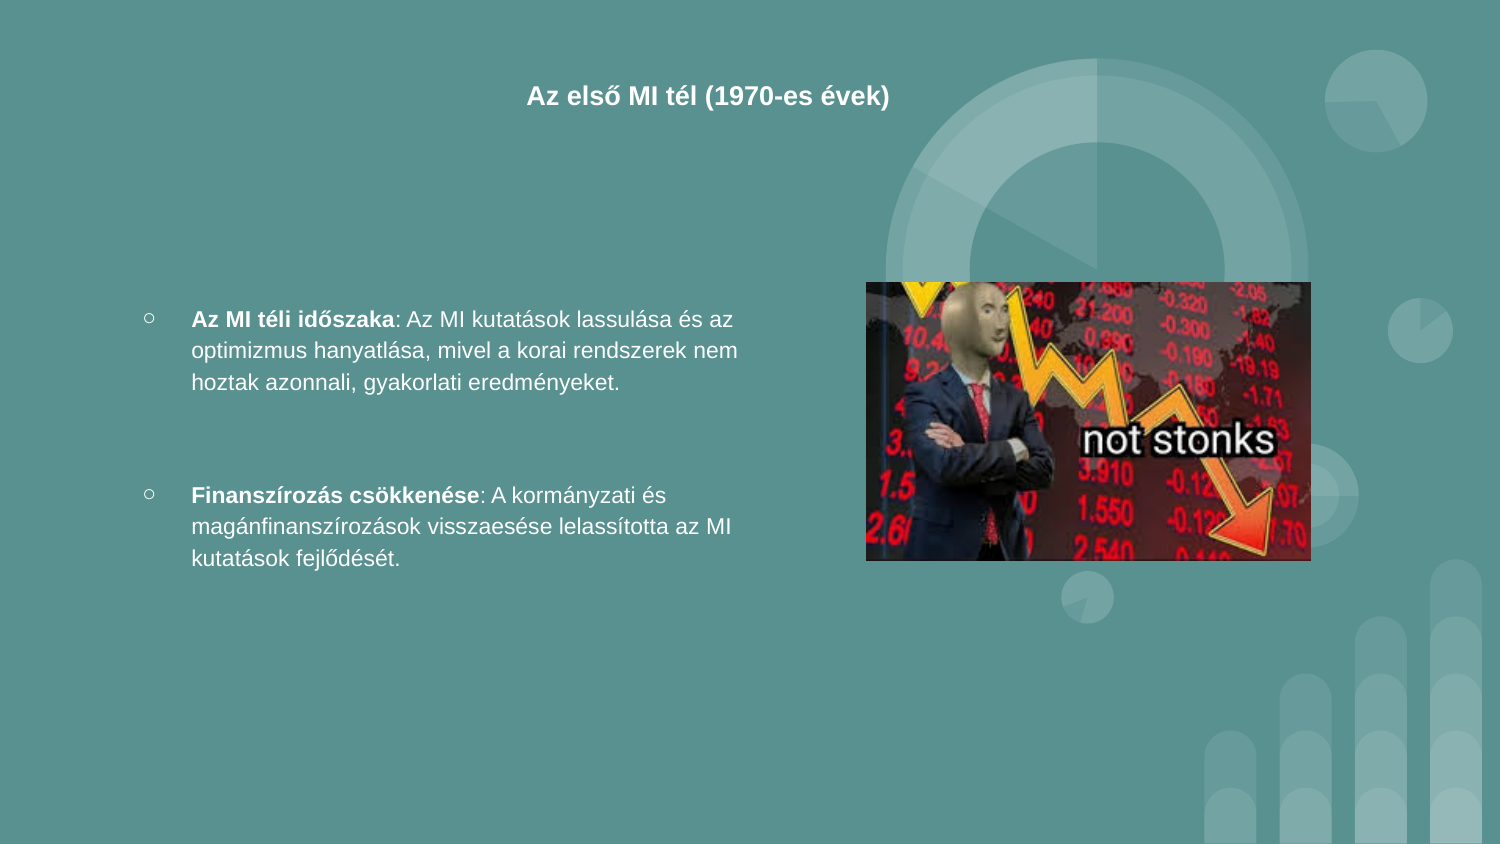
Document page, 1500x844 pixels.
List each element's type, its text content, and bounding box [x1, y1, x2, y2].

picture [866, 282, 1311, 562]
text_box Az első MI tél (1970-es évek) [503, 58, 996, 126]
text_box Az MI téli időszaka: Az MI kutatások lassulása és az optimizmus hanyatlása, mivel a korai rendszerek nem hoztak azonnali, gyakorlati eredményeket. Finanszírozás csökkenése: A kormányzati és magánfinanszírozások visszaesése lelassította az MI kutatások fejlődését. [26, 232, 817, 586]
